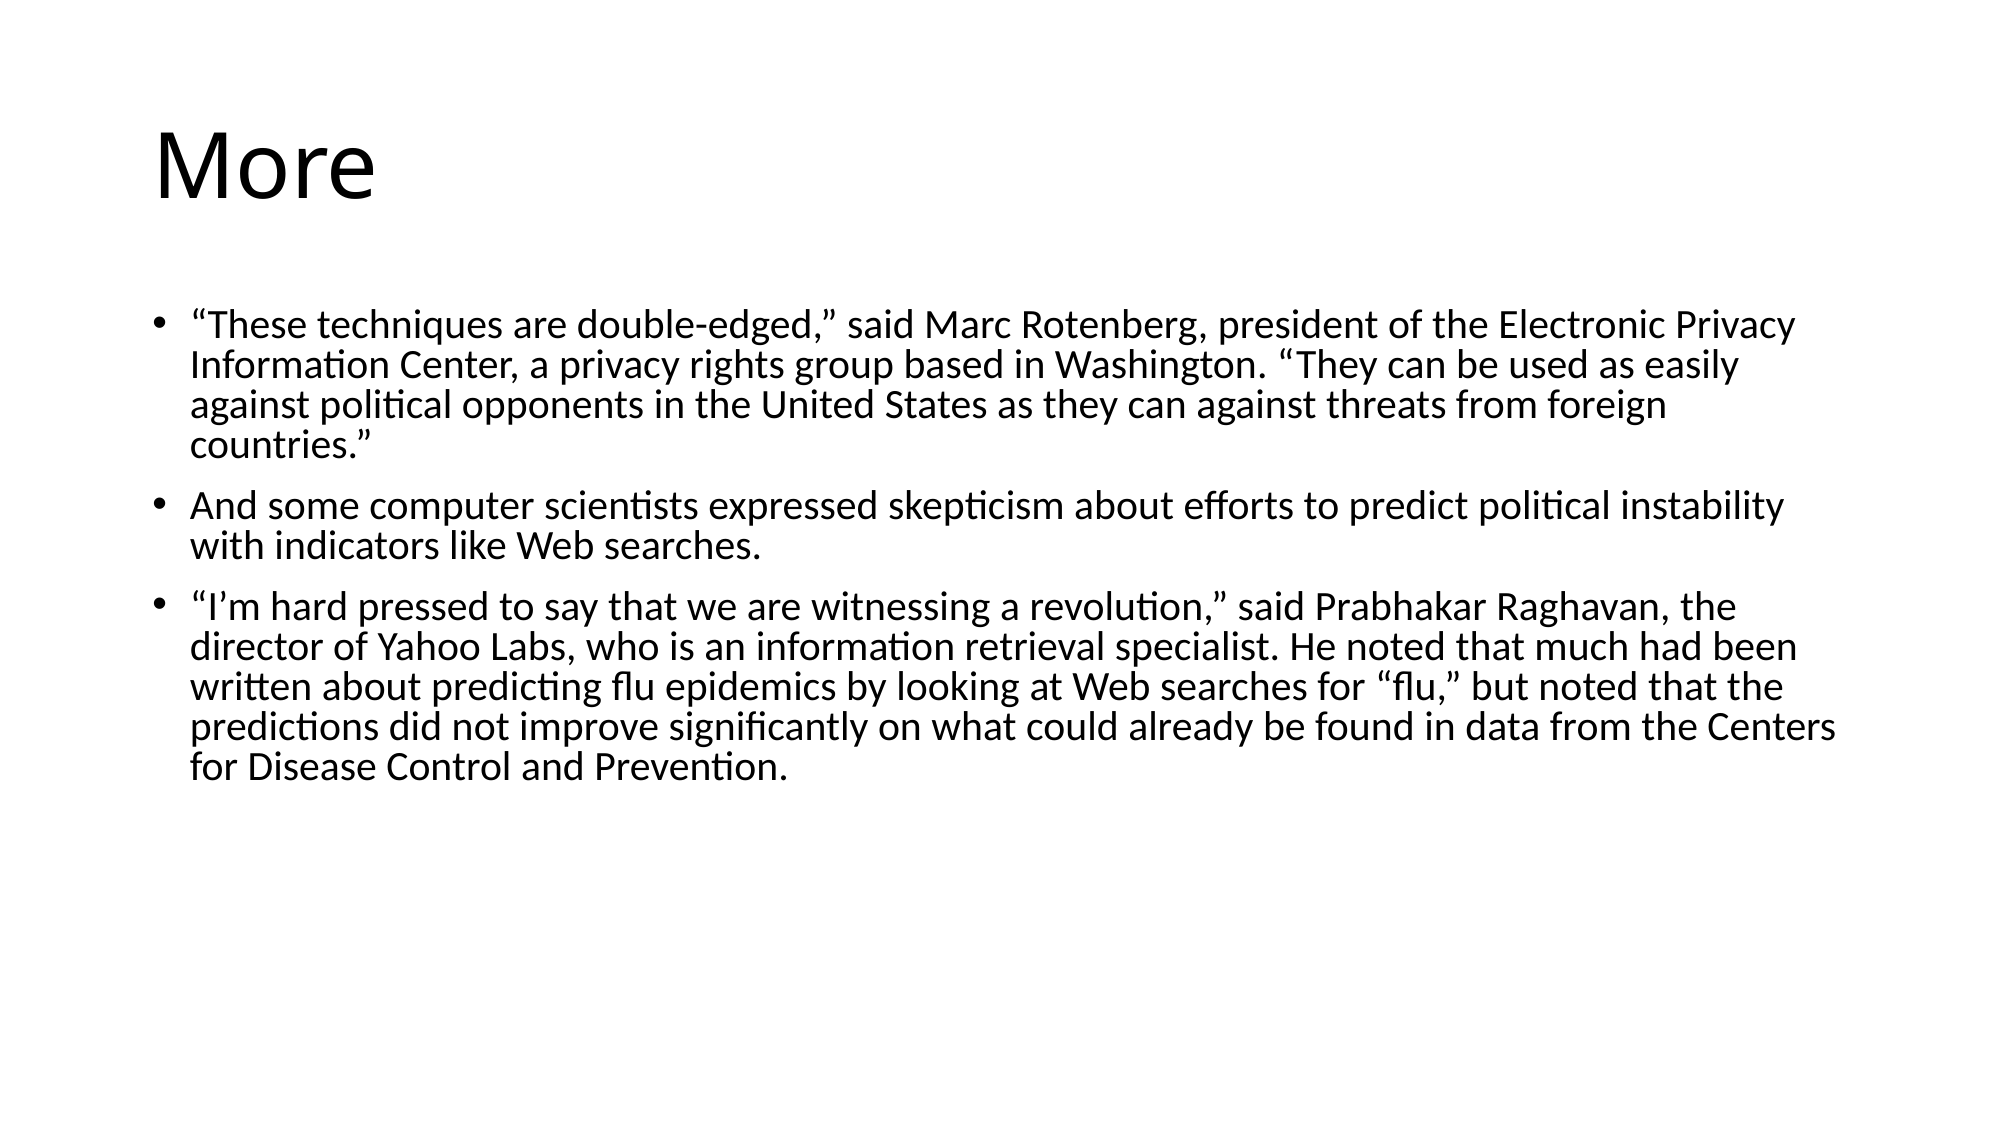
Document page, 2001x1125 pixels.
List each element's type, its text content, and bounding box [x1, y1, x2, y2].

list “These techniques are double-edged,” said Marc Rotenberg, president of the Electronic Privacy Information Center, a privacy rights group based in Washington. “They can be used as easily against political opponents in the United States as they can against threats from foreign countries.” And some computer scientists expressed skepticism about efforts to predict political instability with indicators like Web searches. “I’m hard pressed to say that we are witnessing a revolution,” said Prabhakar Raghavan, the director of Yahoo Labs, who is an information retrieval specialist. He noted that much had been written about predicting flu epidemics by looking at Web searches for “flu,” but noted that the predictions did not improve significantly on what could already be found in data from the Centers for Disease Control and Prevention. [137, 299, 1863, 1014]
title More [137, 59, 1863, 278]
